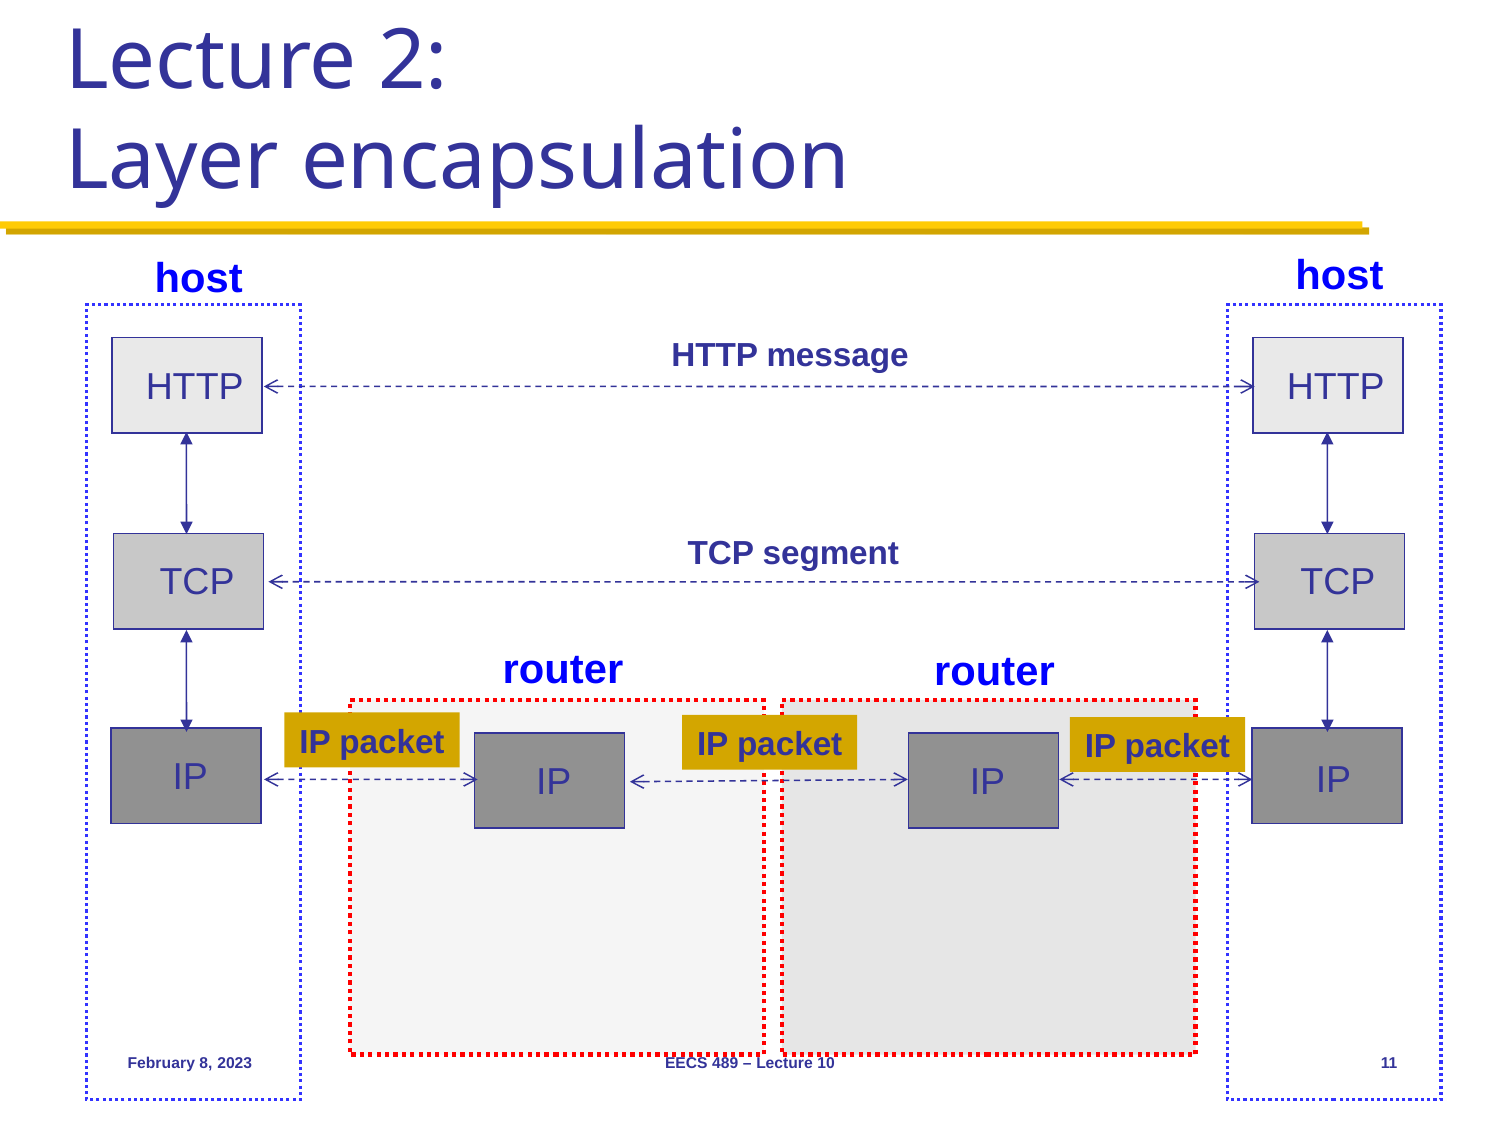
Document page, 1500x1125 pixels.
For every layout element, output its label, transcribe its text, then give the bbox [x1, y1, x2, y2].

text_box [1237, 772, 1253, 787]
text_box [1235, 379, 1255, 394]
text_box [110, 727, 262, 824]
text_box TCP segment [672, 523, 915, 579]
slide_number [112, 1024, 426, 1101]
text_box IP packet [682, 714, 858, 770]
text_box [86, 304, 301, 1100]
title Lecture 2: Layer encapsulation [49, 24, 1451, 213]
text_box router [487, 633, 639, 699]
text_box HTTP message [656, 325, 925, 381]
text_box IP packet [284, 712, 460, 768]
slide_number 11 [1312, 1024, 1413, 1101]
text_box [265, 772, 284, 787]
footer EECS 489 – Lecture 10 [512, 1024, 988, 1101]
text_box host [1280, 240, 1399, 306]
text_box IP packet [1069, 717, 1246, 772]
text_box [474, 732, 625, 829]
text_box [908, 732, 1059, 829]
text_box [350, 699, 764, 1055]
text_box [781, 699, 1196, 1055]
text_box [263, 379, 284, 394]
text_box host [139, 242, 259, 308]
text_box [1227, 304, 1442, 1100]
text_box [268, 574, 288, 590]
text_box router [919, 636, 1071, 702]
